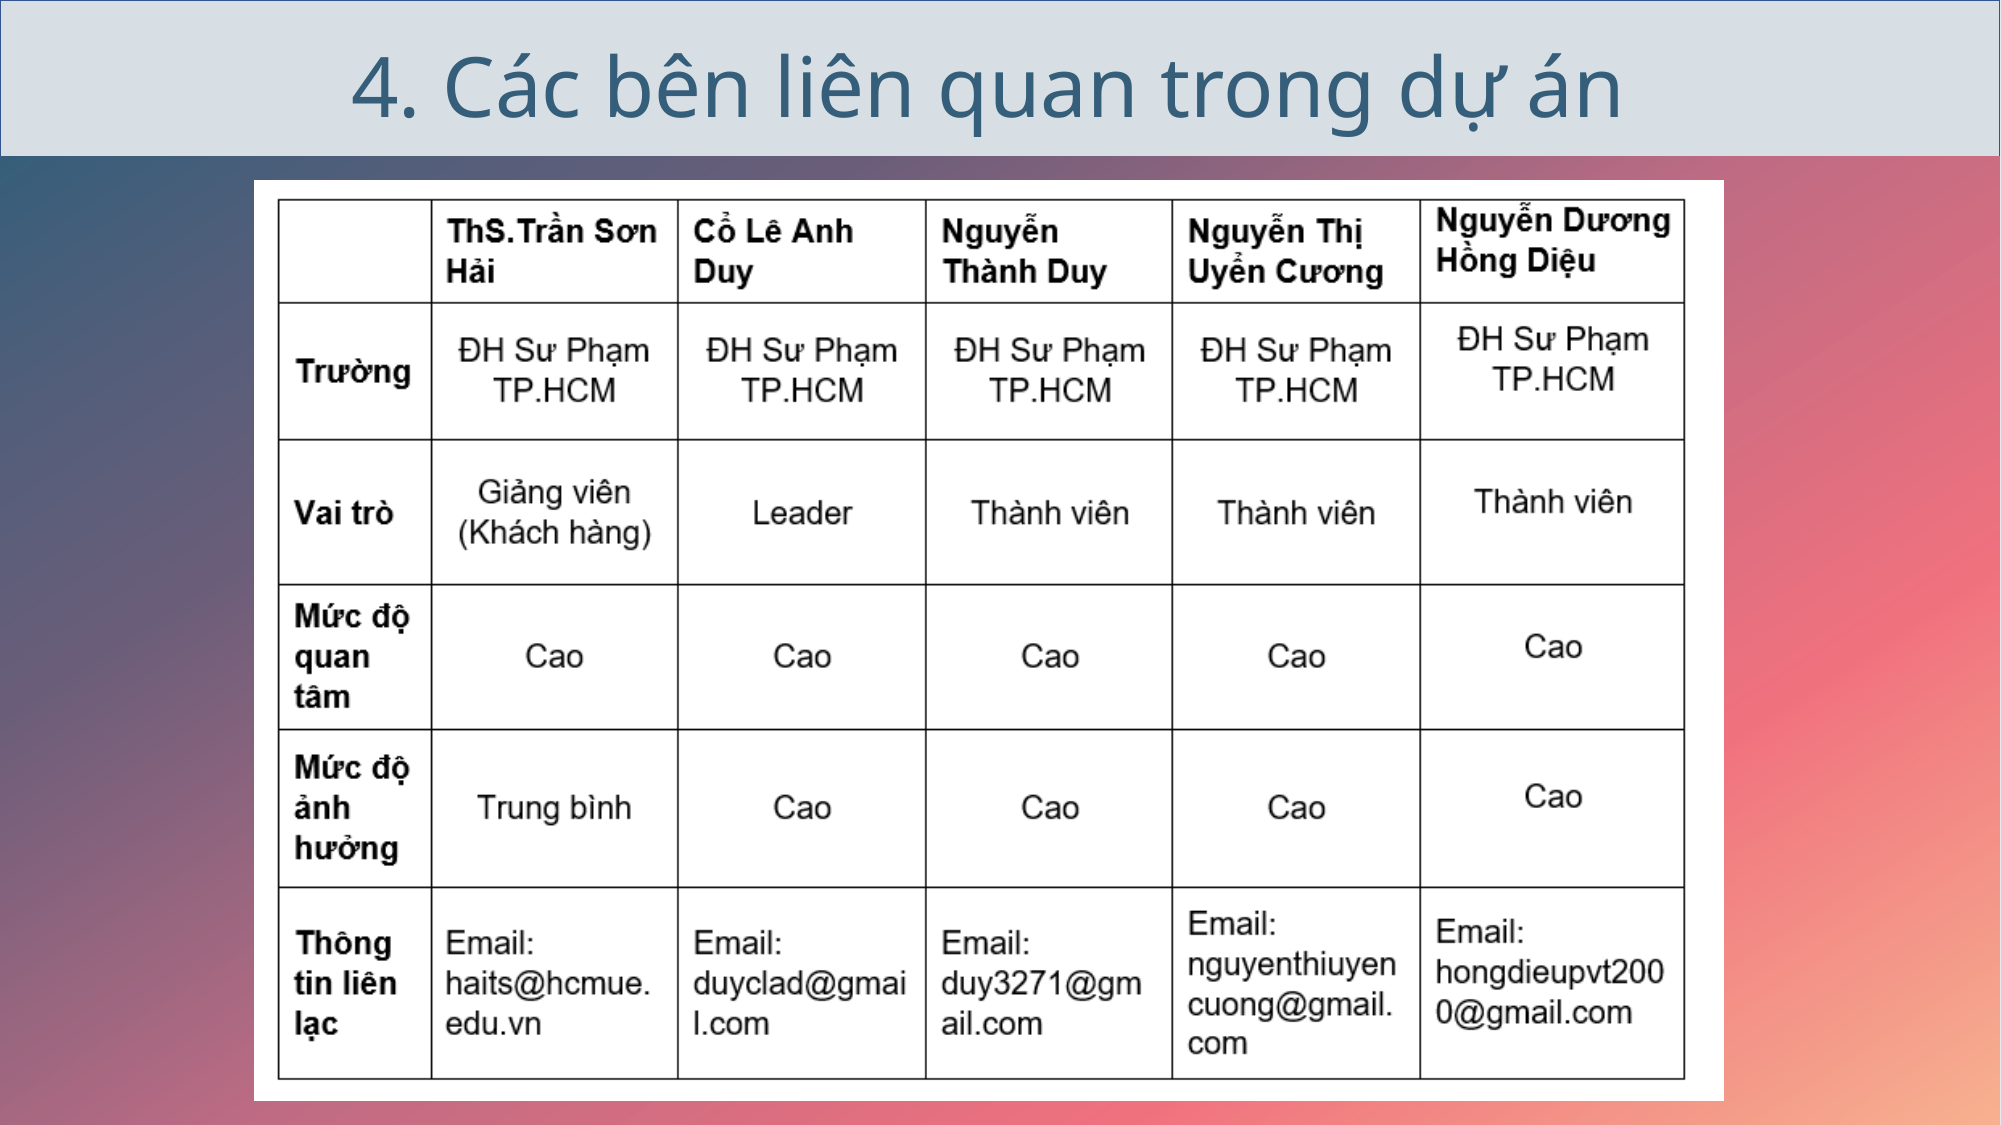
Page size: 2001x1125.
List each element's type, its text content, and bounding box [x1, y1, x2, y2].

text_box 4. Các bên liên quan trong dự án [313, 27, 1664, 142]
picture [0, 156, 2000, 1125]
